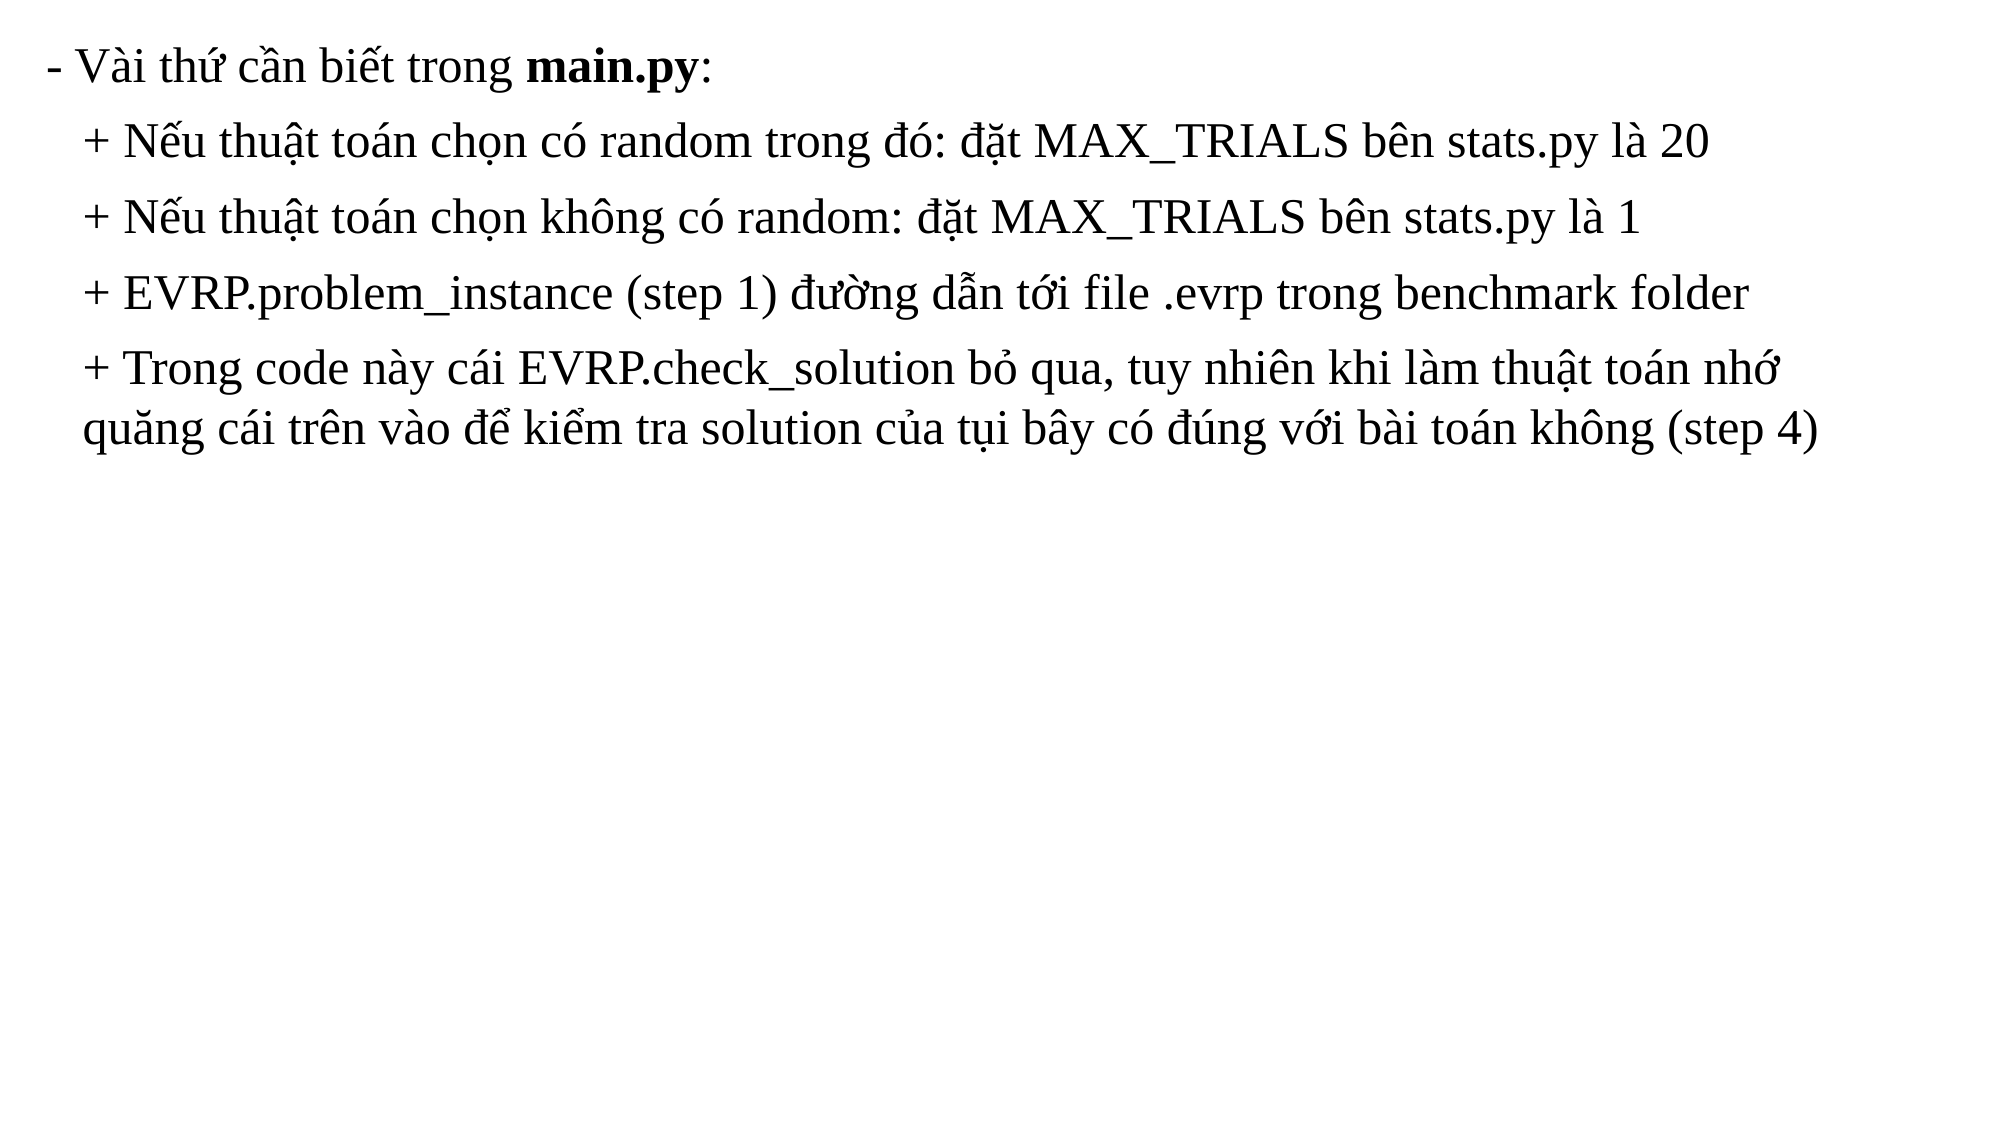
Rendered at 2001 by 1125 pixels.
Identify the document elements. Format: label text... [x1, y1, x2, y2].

text_box + Nếu thuật toán chọn không có random: đặt MAX_TRIALS bên stats.py là 1 [67, 176, 1733, 251]
text_box + Trong code này cái EVRP.check_solution bỏ qua, tuy nhiên khi làm thuật toán nhớ quăng cái trên vào để kiểm tra solution của tụi bây có đúng với bài toán không (step 4) [67, 327, 1844, 463]
text_box + EVRP.problem_instance (step 1) đường dẫn tới file .evrp trong benchmark folder [67, 251, 1844, 327]
text_box - Vài thứ cần biết trong main.py: [31, 24, 729, 100]
text_box + Nếu thuật toán chọn có random trong đó: đặt MAX_TRIALS bên stats.py là 20 [67, 100, 1733, 176]
